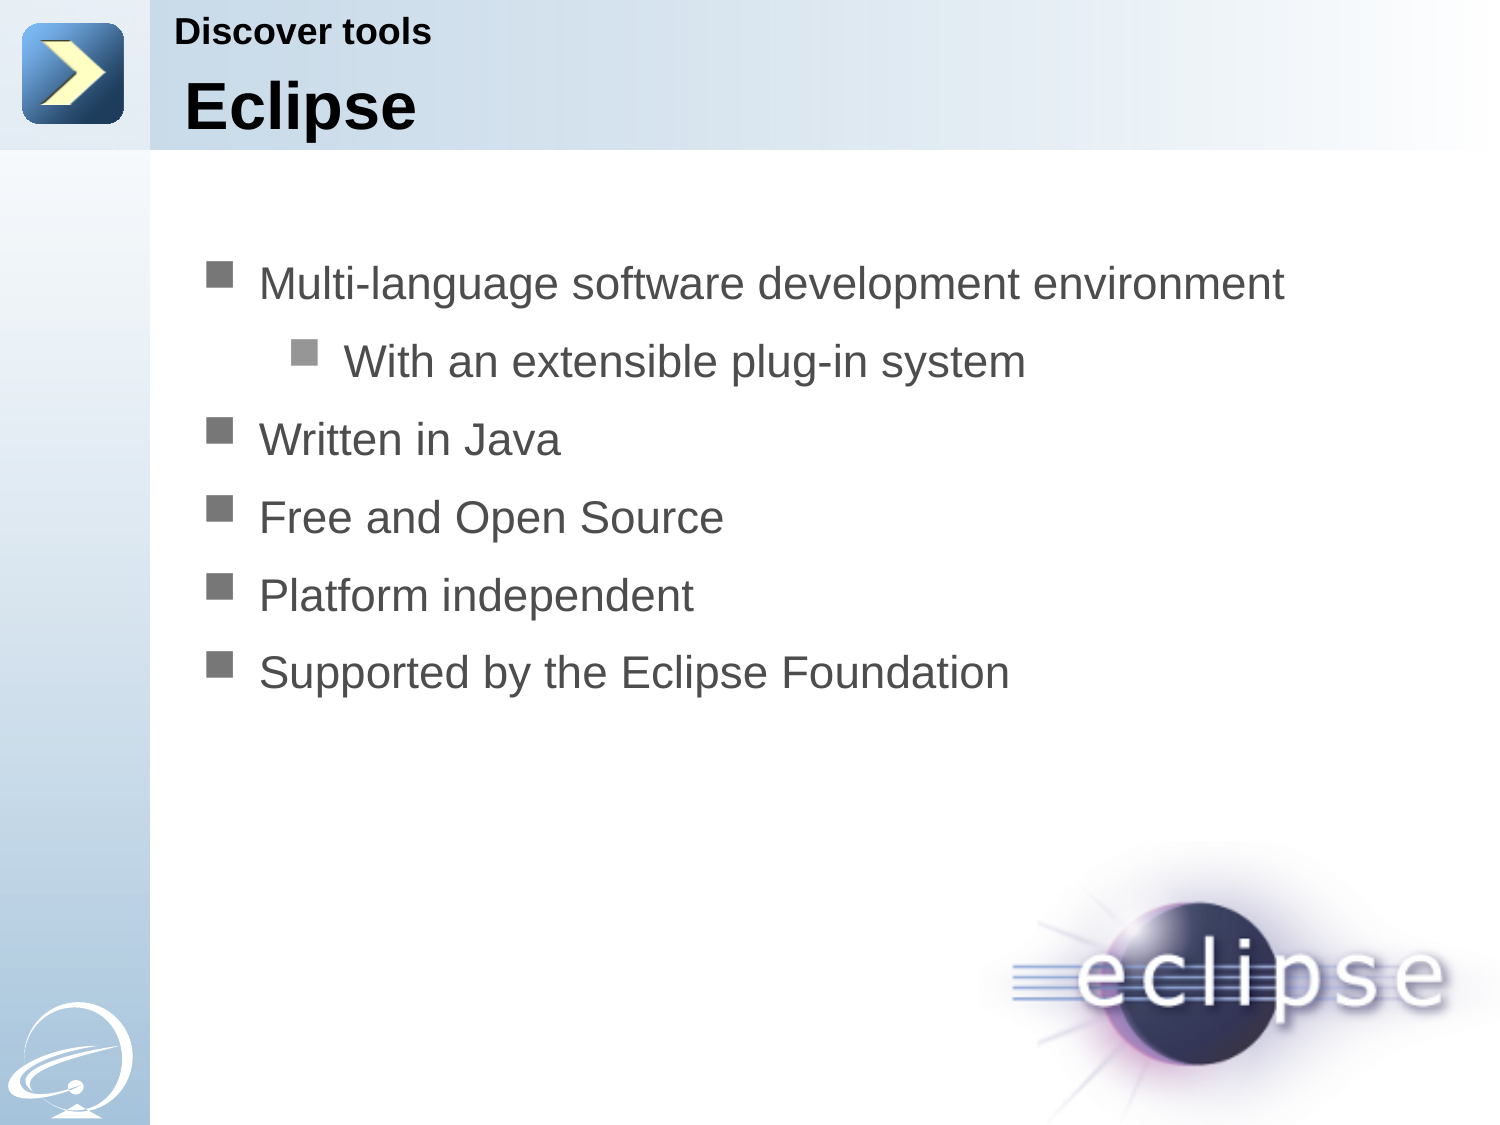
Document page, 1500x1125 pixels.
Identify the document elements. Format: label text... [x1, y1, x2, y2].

title Eclipse [169, 65, 1438, 141]
picture [20, 20, 129, 129]
text_box Discover tools [159, 0, 1500, 60]
picture [978, 841, 1500, 1125]
list Multi-language software development environment With an extensible plug-in system Written in Java Free and Open Source Platform independent Supported by the Eclipse Foundation [187, 245, 1438, 900]
